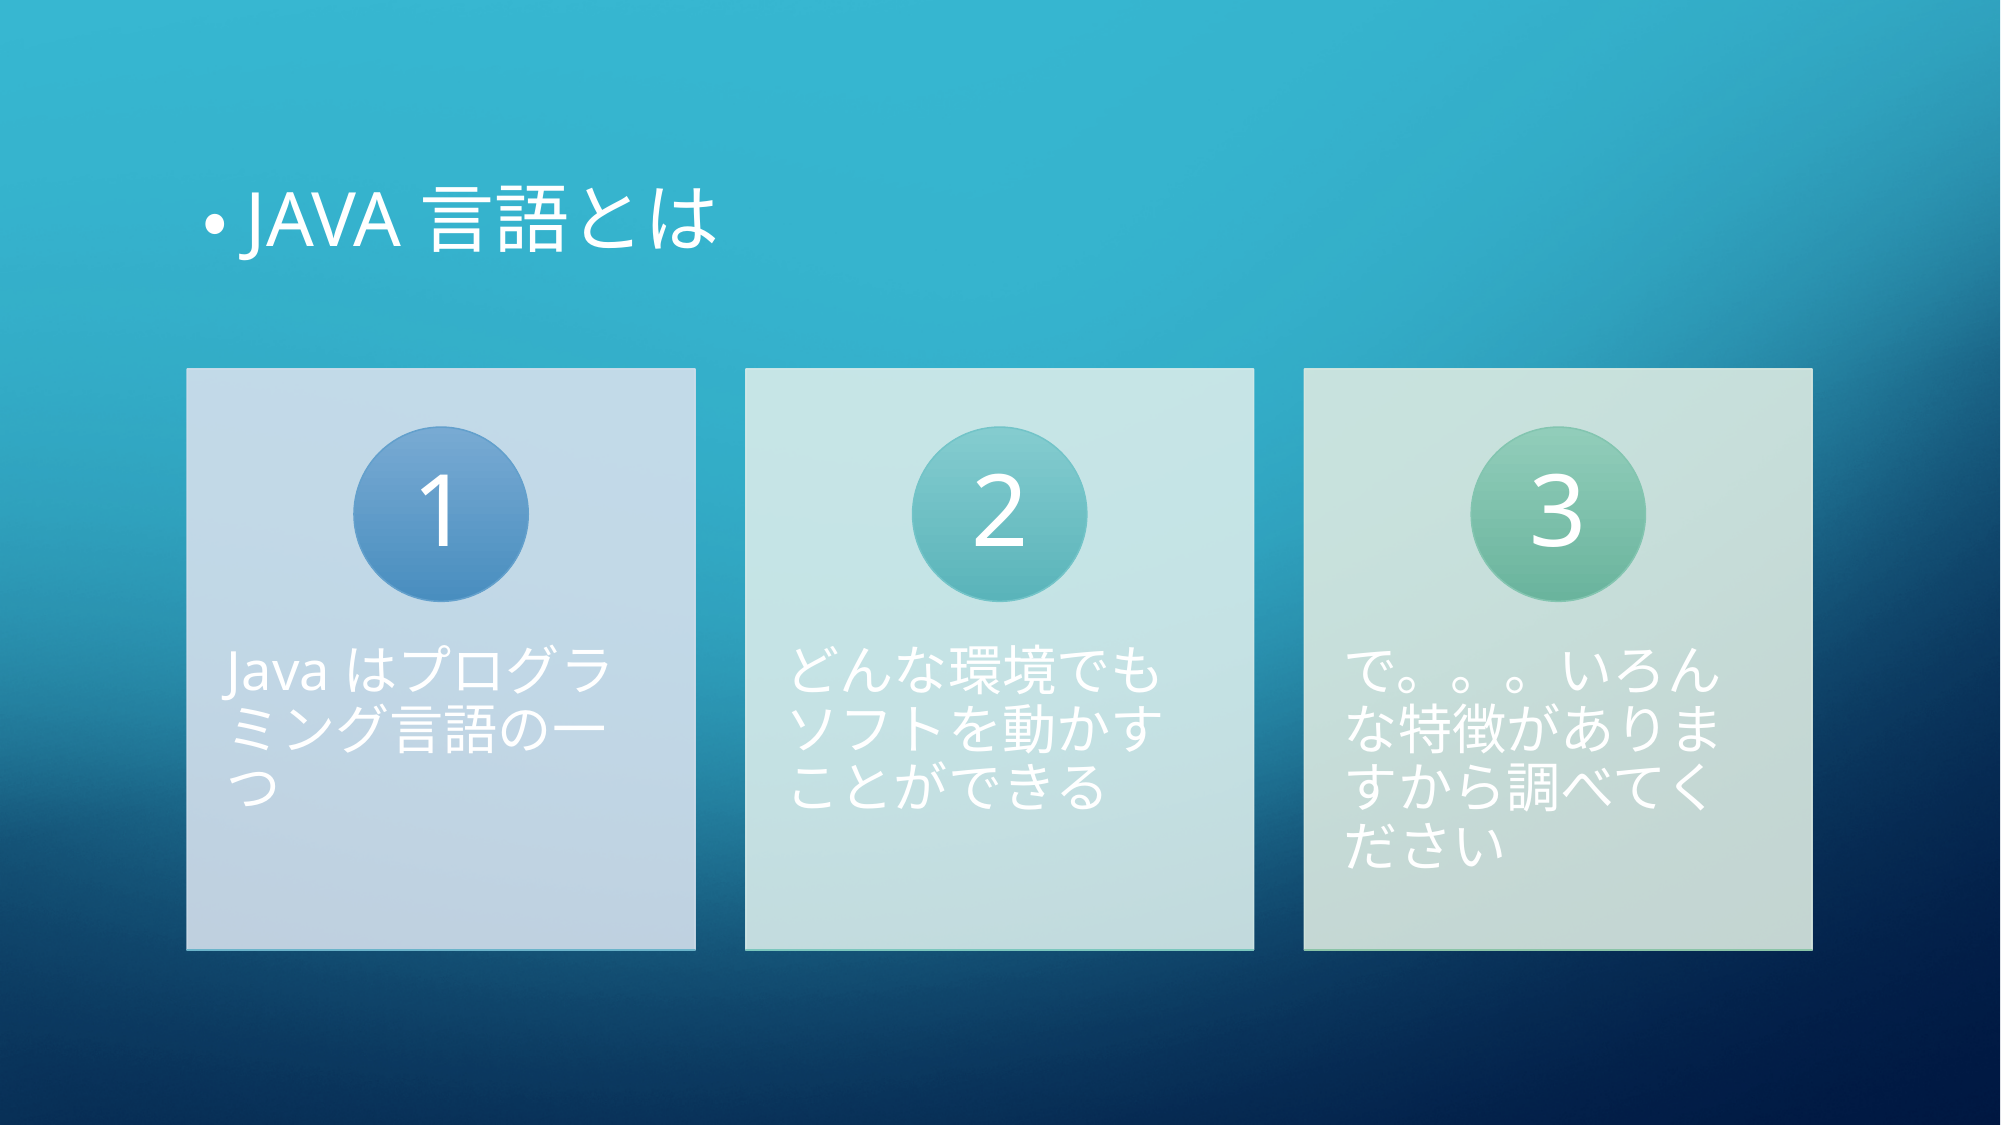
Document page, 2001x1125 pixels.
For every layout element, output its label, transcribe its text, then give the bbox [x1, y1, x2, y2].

text_box [0, 0, 2000, 1125]
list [186, 368, 1813, 951]
title ・java言語とは [187, 101, 1813, 344]
